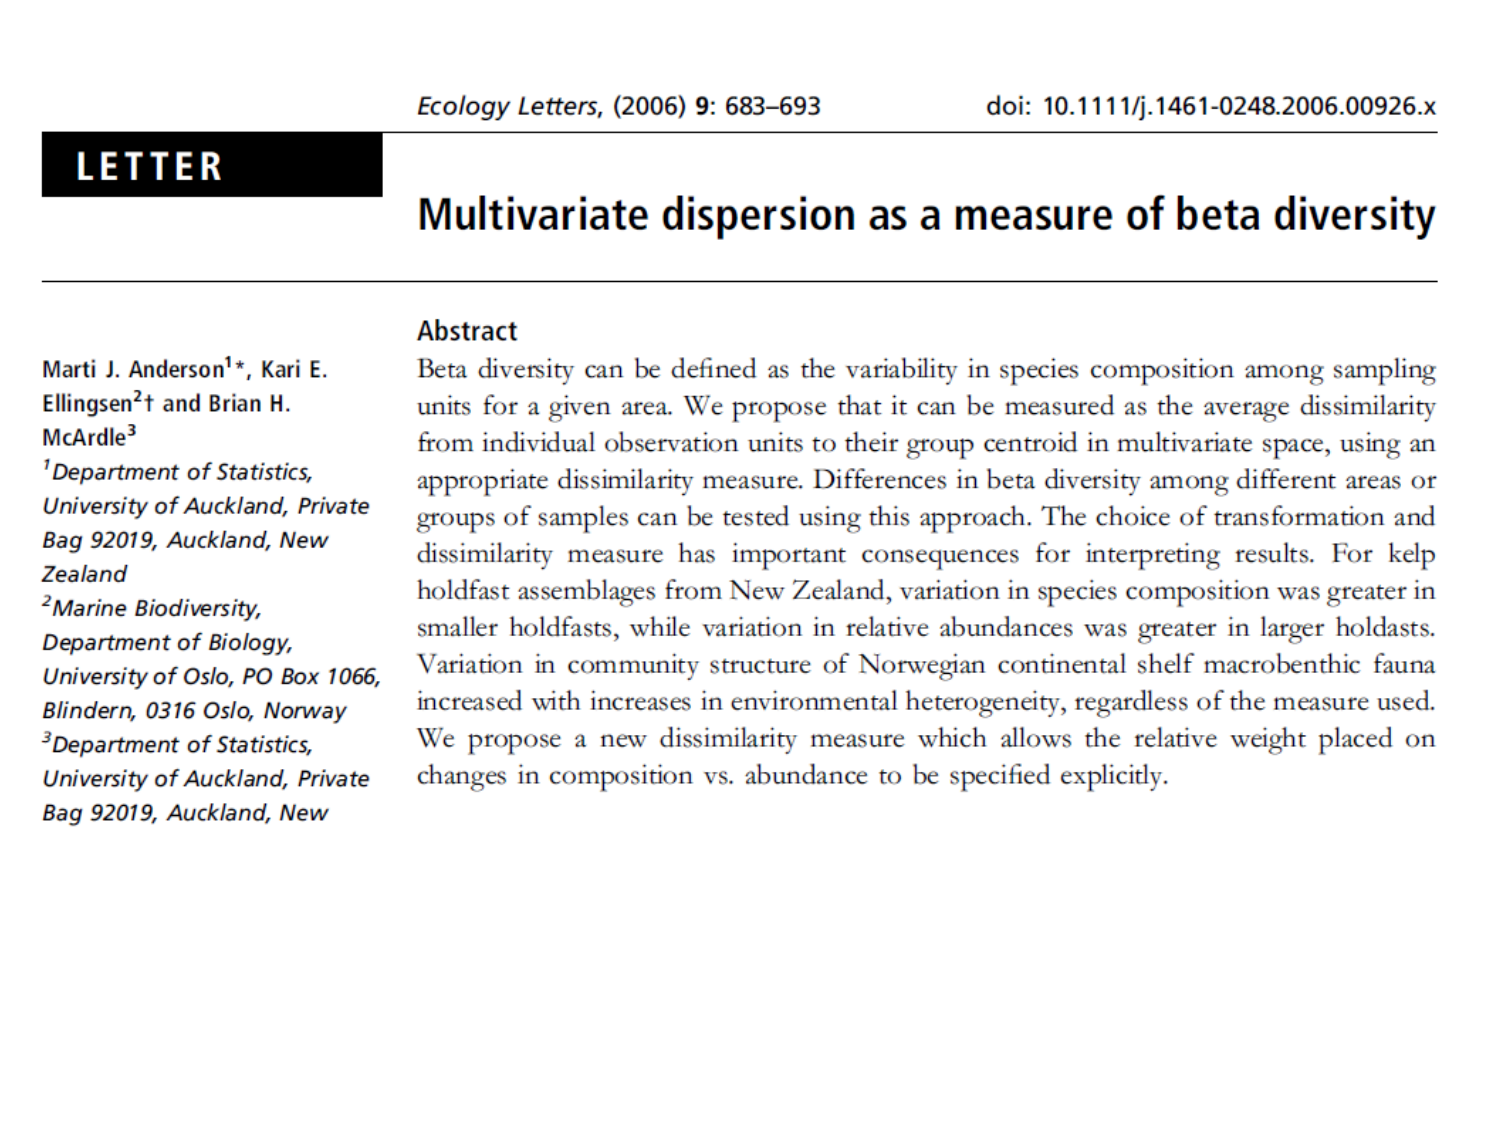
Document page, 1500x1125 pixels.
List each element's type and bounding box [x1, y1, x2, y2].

picture [35, 58, 1465, 833]
